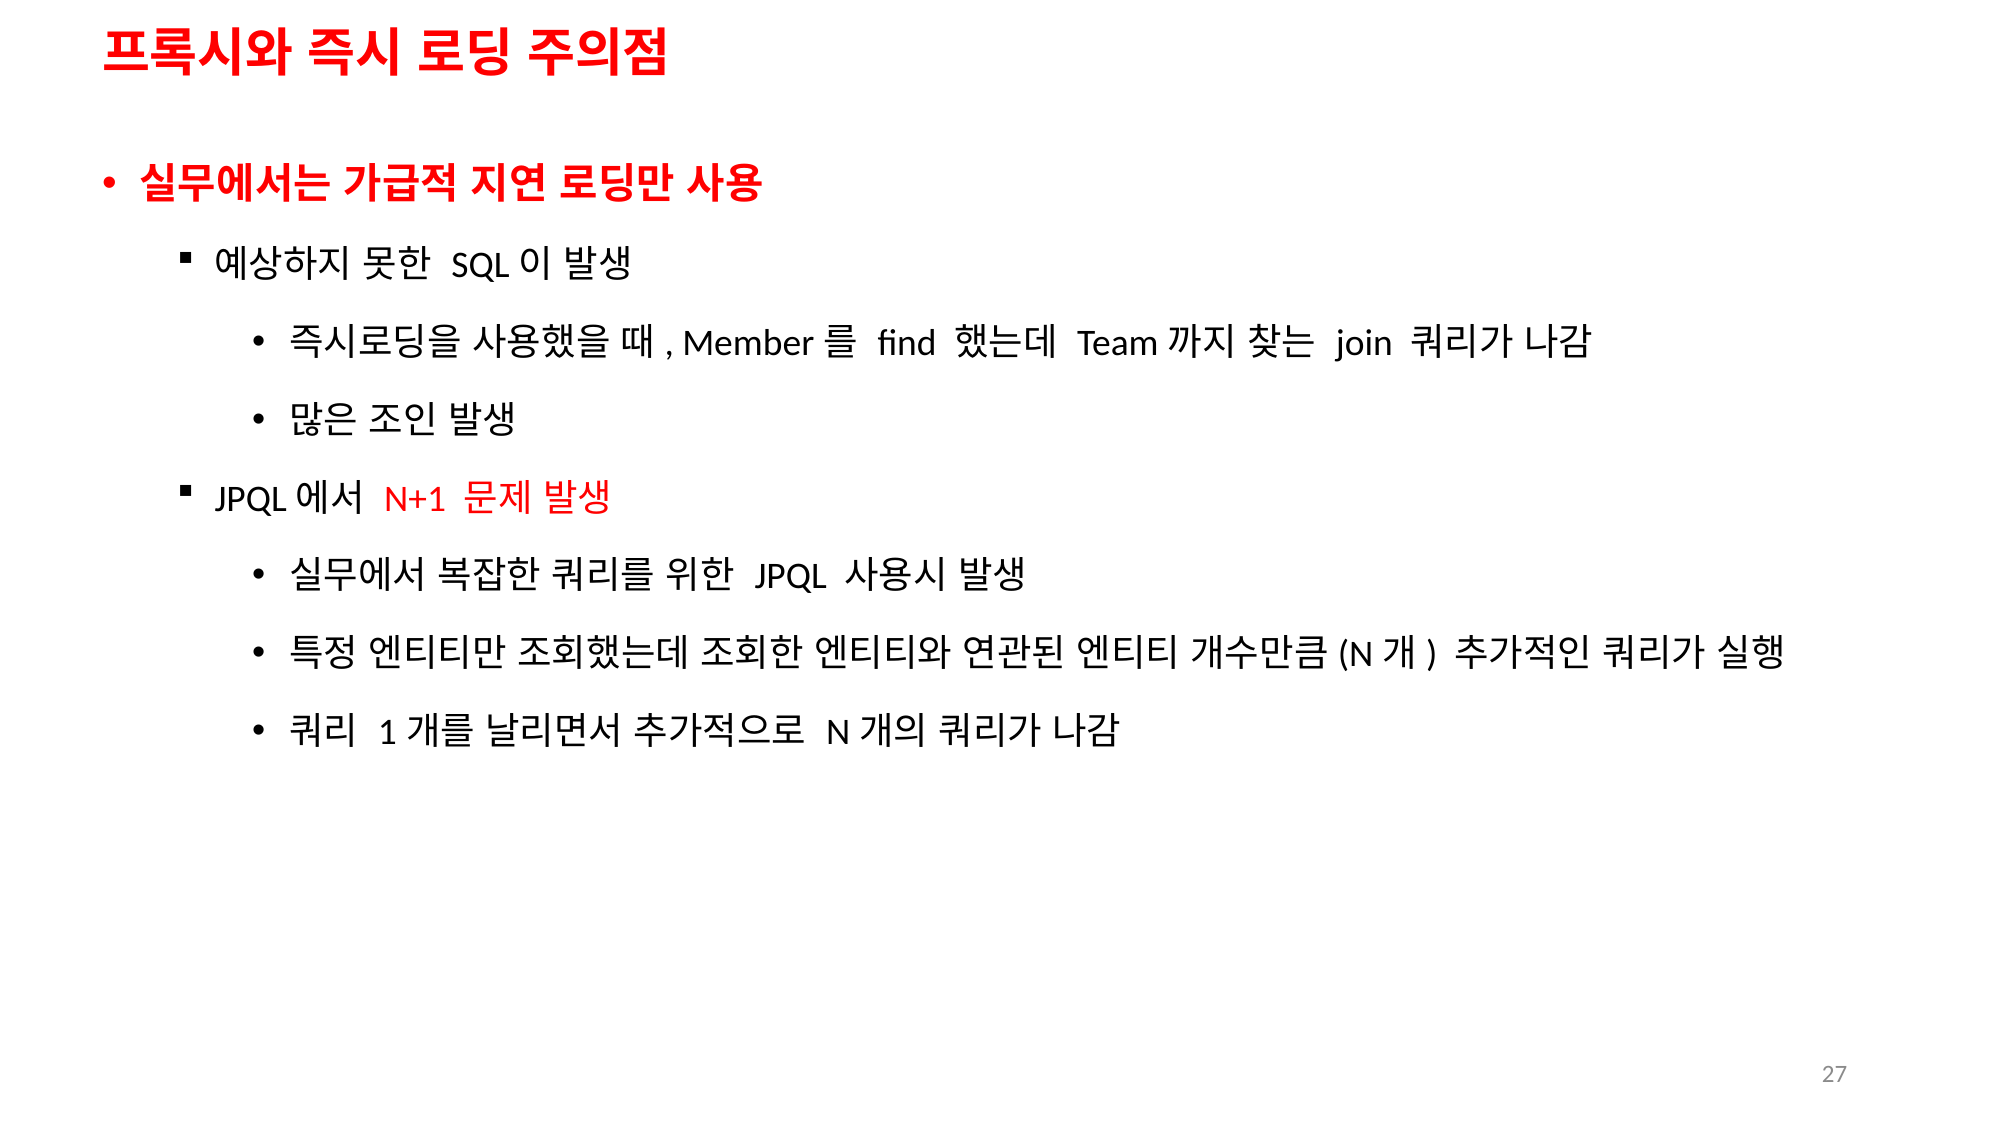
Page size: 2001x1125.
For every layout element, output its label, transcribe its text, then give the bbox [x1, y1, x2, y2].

list 실무에서는 가급적 지연 로딩만 사용 예상하지 못한 SQL이 발생 즉시로딩을 사용했을 때, Member를 find 했는데 Team까지 찾는 join 쿼리가 나감 많은 조인 발생 JPQL에서 N+1 문제 발생 실무에서 복잡한 쿼리를 위한 JPQL 사용시 발생 특정 엔티티만 조회했는데 조회한 엔티티와 연관된 엔티티 개수만큼(N개) 추가적인 쿼리가 실행 쿼리 1개를 날리면서 추가적으로 N개의 쿼리가 나감 [87, 124, 1946, 1091]
slide_number 27 [1412, 1042, 1863, 1103]
title 프록시와 즉시 로딩 주의점 [87, 26, 1812, 83]
